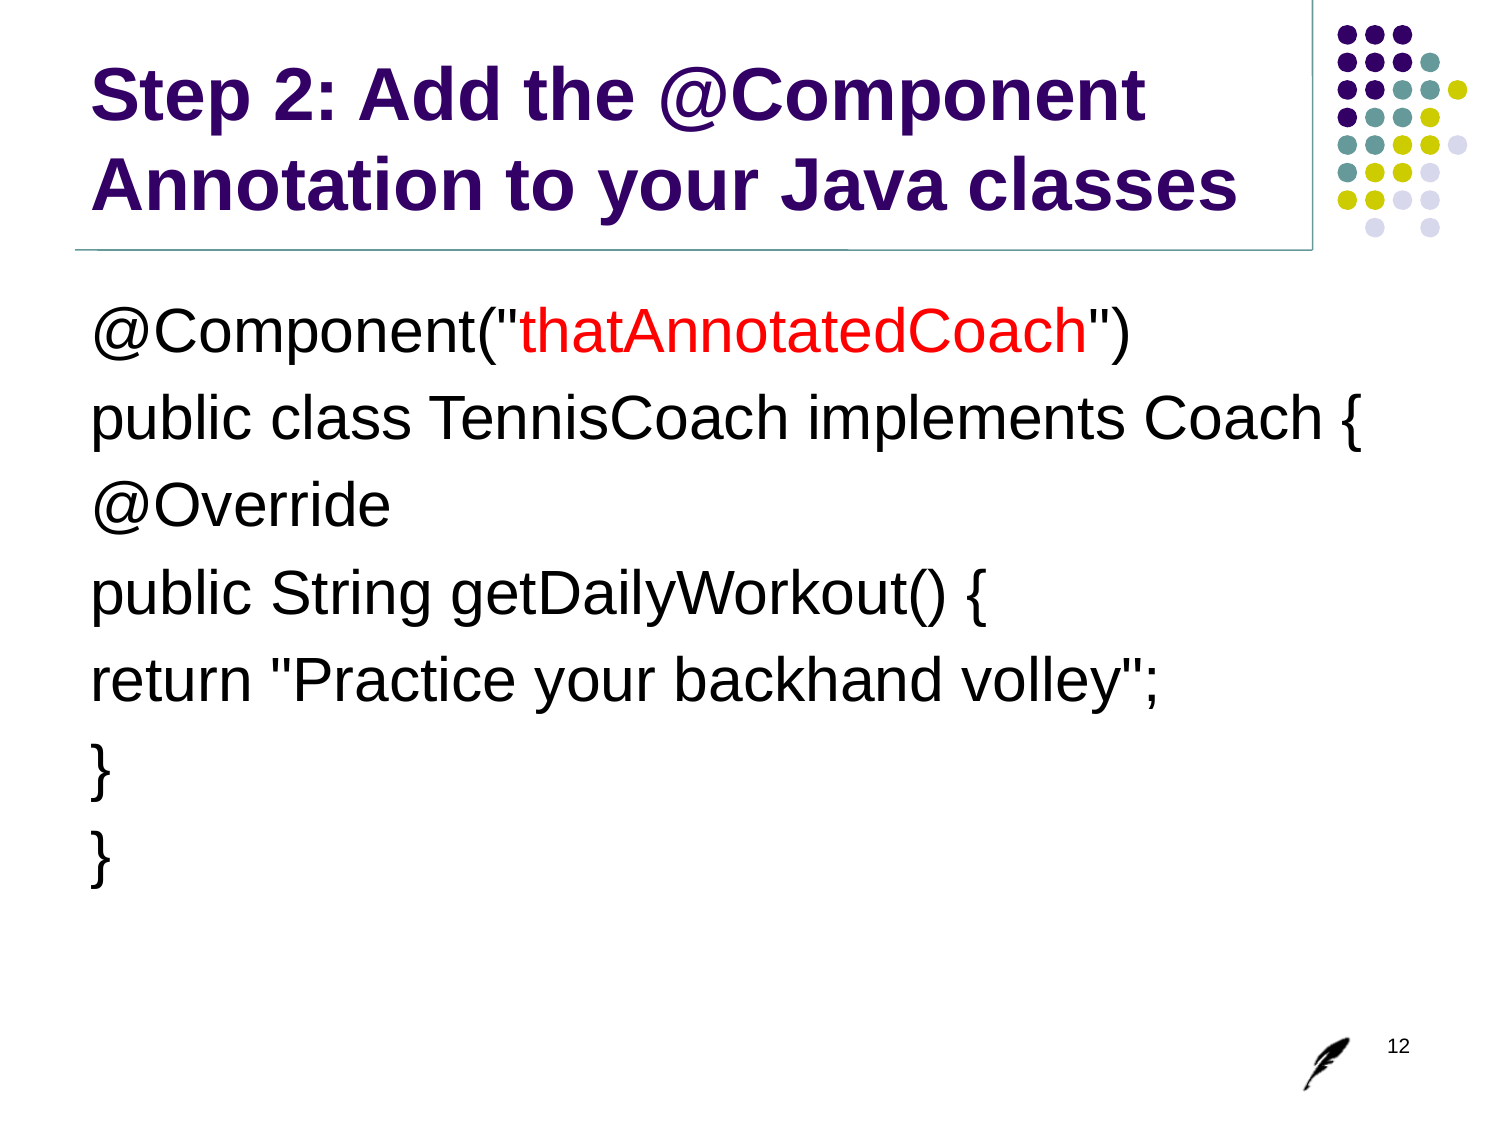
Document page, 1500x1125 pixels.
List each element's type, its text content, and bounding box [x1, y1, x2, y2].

title Step 2: Add the @Component Annotation to your Java classes [75, 20, 1313, 233]
slide_number 12 [1074, 1025, 1425, 1100]
list @Component("thatAnnotatedCoach") public class TennisCoach implements Coach { @Override public String getDailyWorkout() { return "Practice your backhand volley"; } } [75, 282, 1425, 1006]
